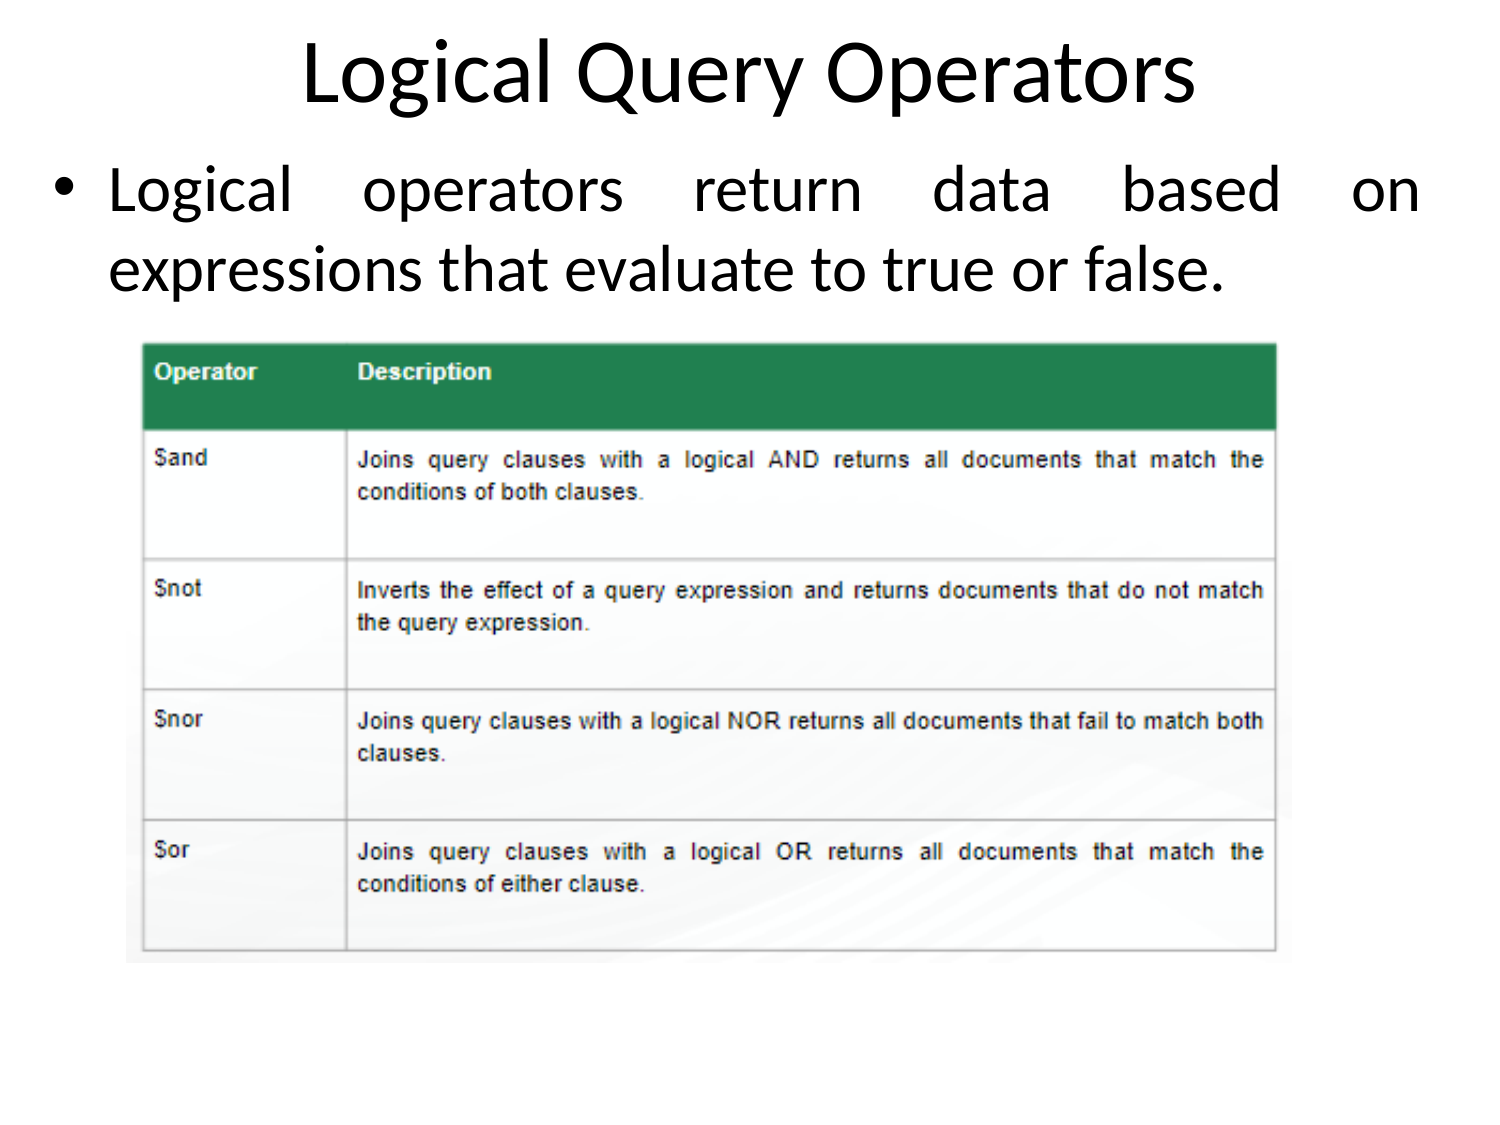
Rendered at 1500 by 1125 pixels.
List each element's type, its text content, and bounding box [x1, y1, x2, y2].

picture [126, 331, 1292, 963]
list Logical operators return data based on expressions that evaluate to true or false. [37, 137, 1438, 1088]
title Logical Query Operators [75, 0, 1425, 133]
